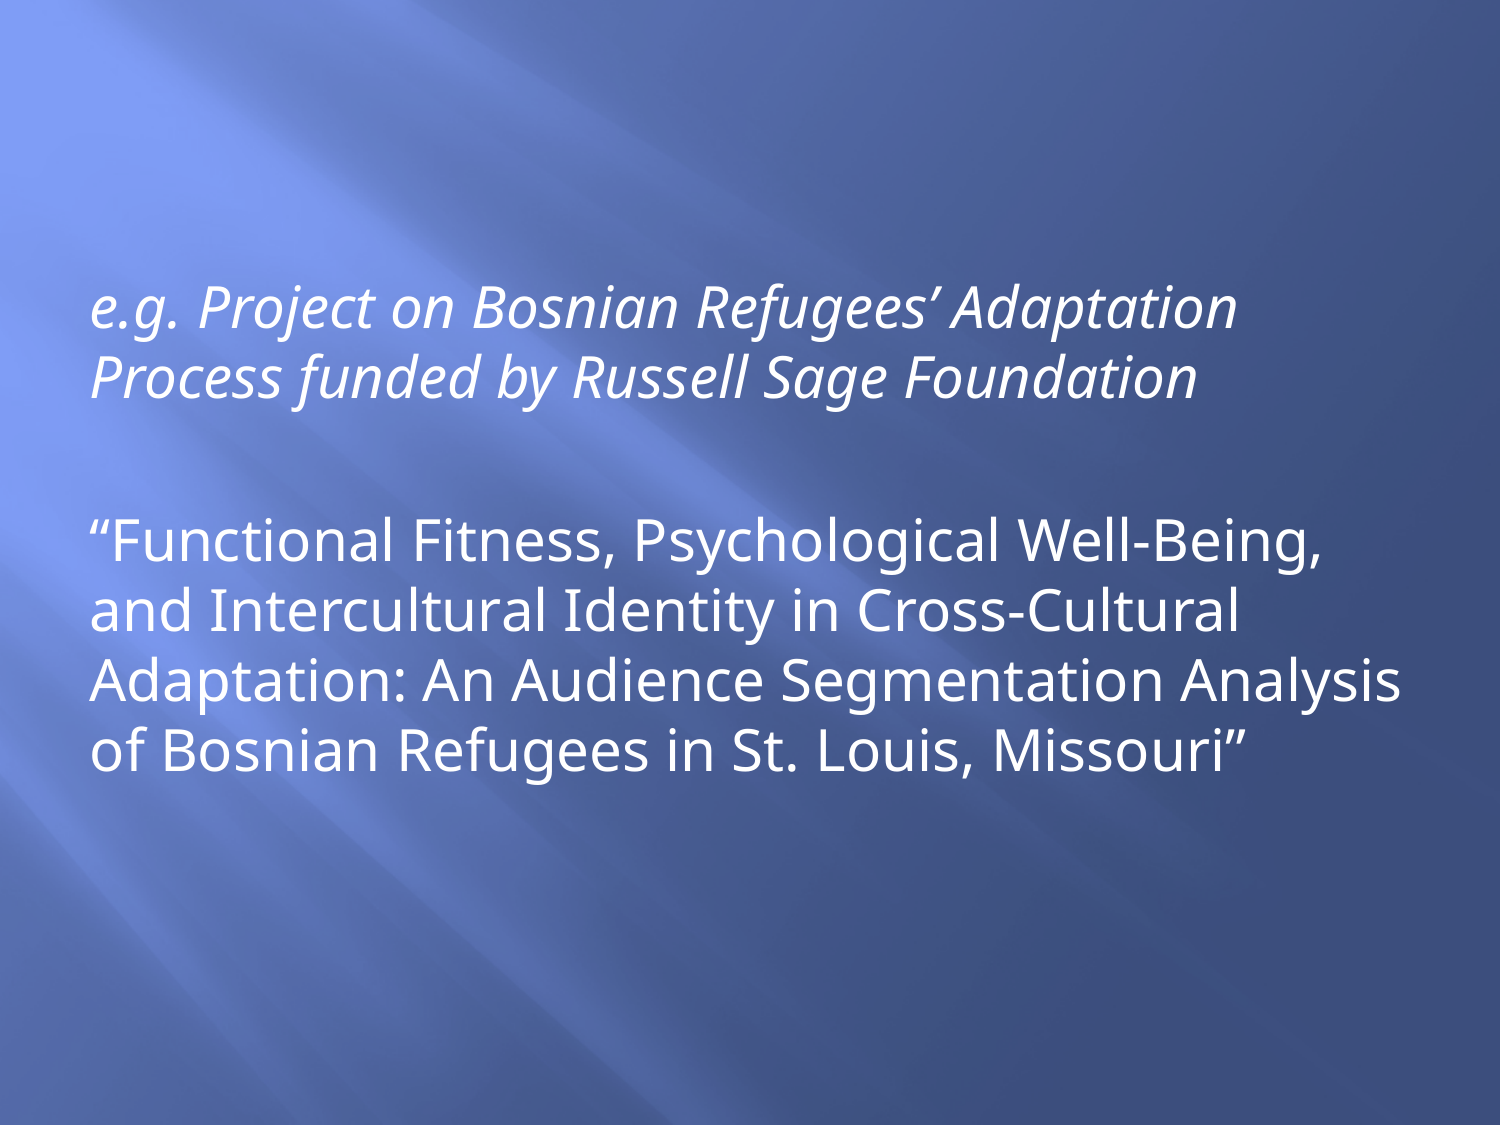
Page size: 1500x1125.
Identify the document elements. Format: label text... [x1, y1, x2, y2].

list e.g. Project on Bosnian Refugees’ Adaptation Process funded by Russell Sage Foundation “Functional Fitness, Psychological Well-Being, and Intercultural Identity in Cross-Cultural Adaptation: An Audience Segmentation Analysis of Bosnian Refugees in St. Louis, Missouri” [75, 262, 1425, 1035]
